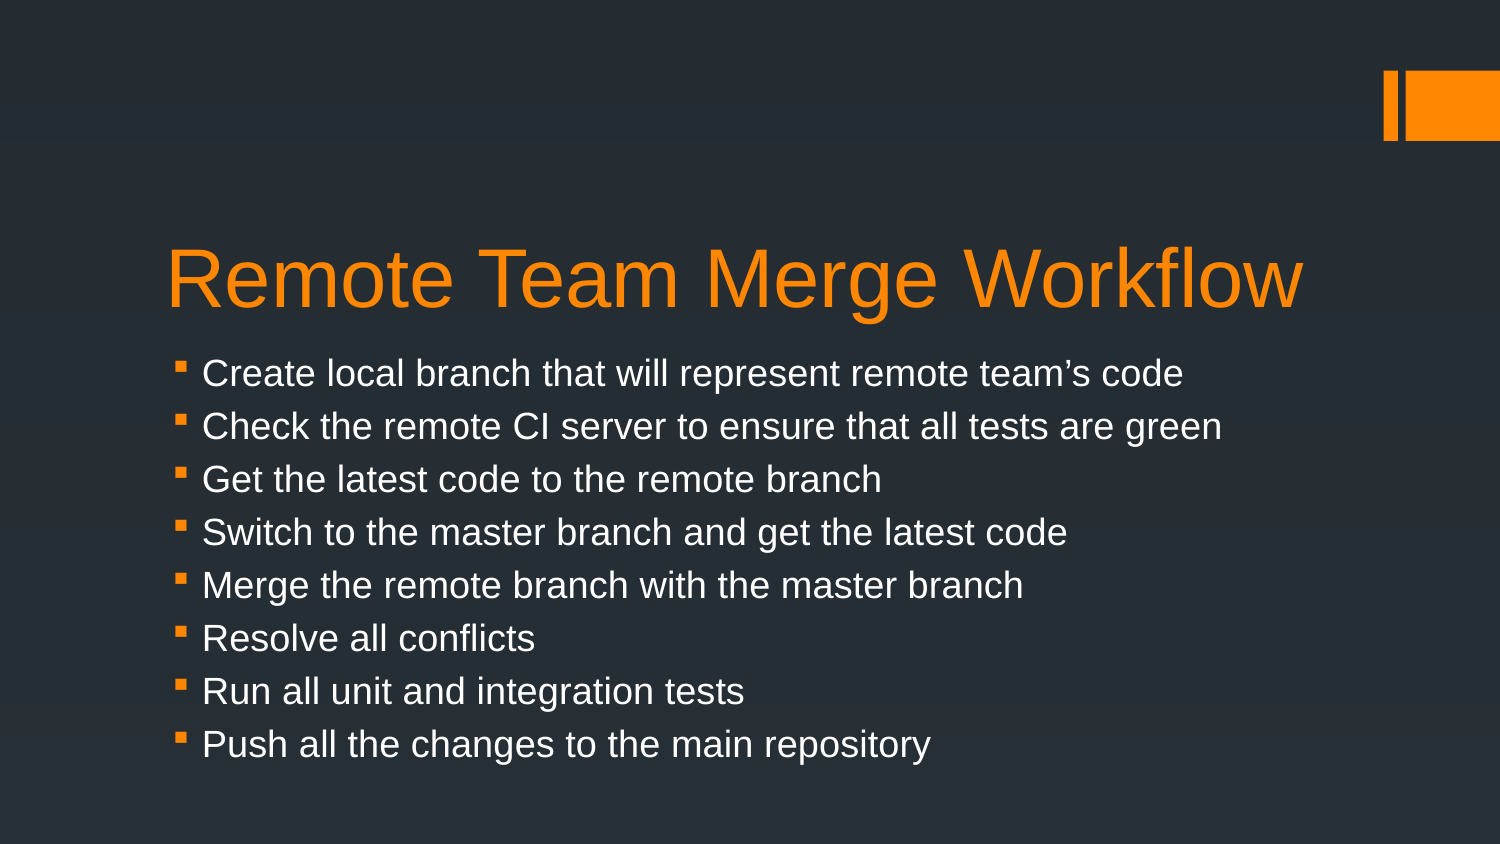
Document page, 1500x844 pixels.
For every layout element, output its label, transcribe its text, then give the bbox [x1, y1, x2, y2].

list Create local branch that will represent remote team’s code Check the remote CI server to ensure that all tests are green Get the latest code to the remote branch Switch to the master branch and get the latest code Merge the remote branch with the master branch Resolve all conflicts Run all unit and integration tests Push all the changes to the main repository [150, 340, 1350, 777]
title Remote Team Merge Workflow [150, 190, 1350, 332]
